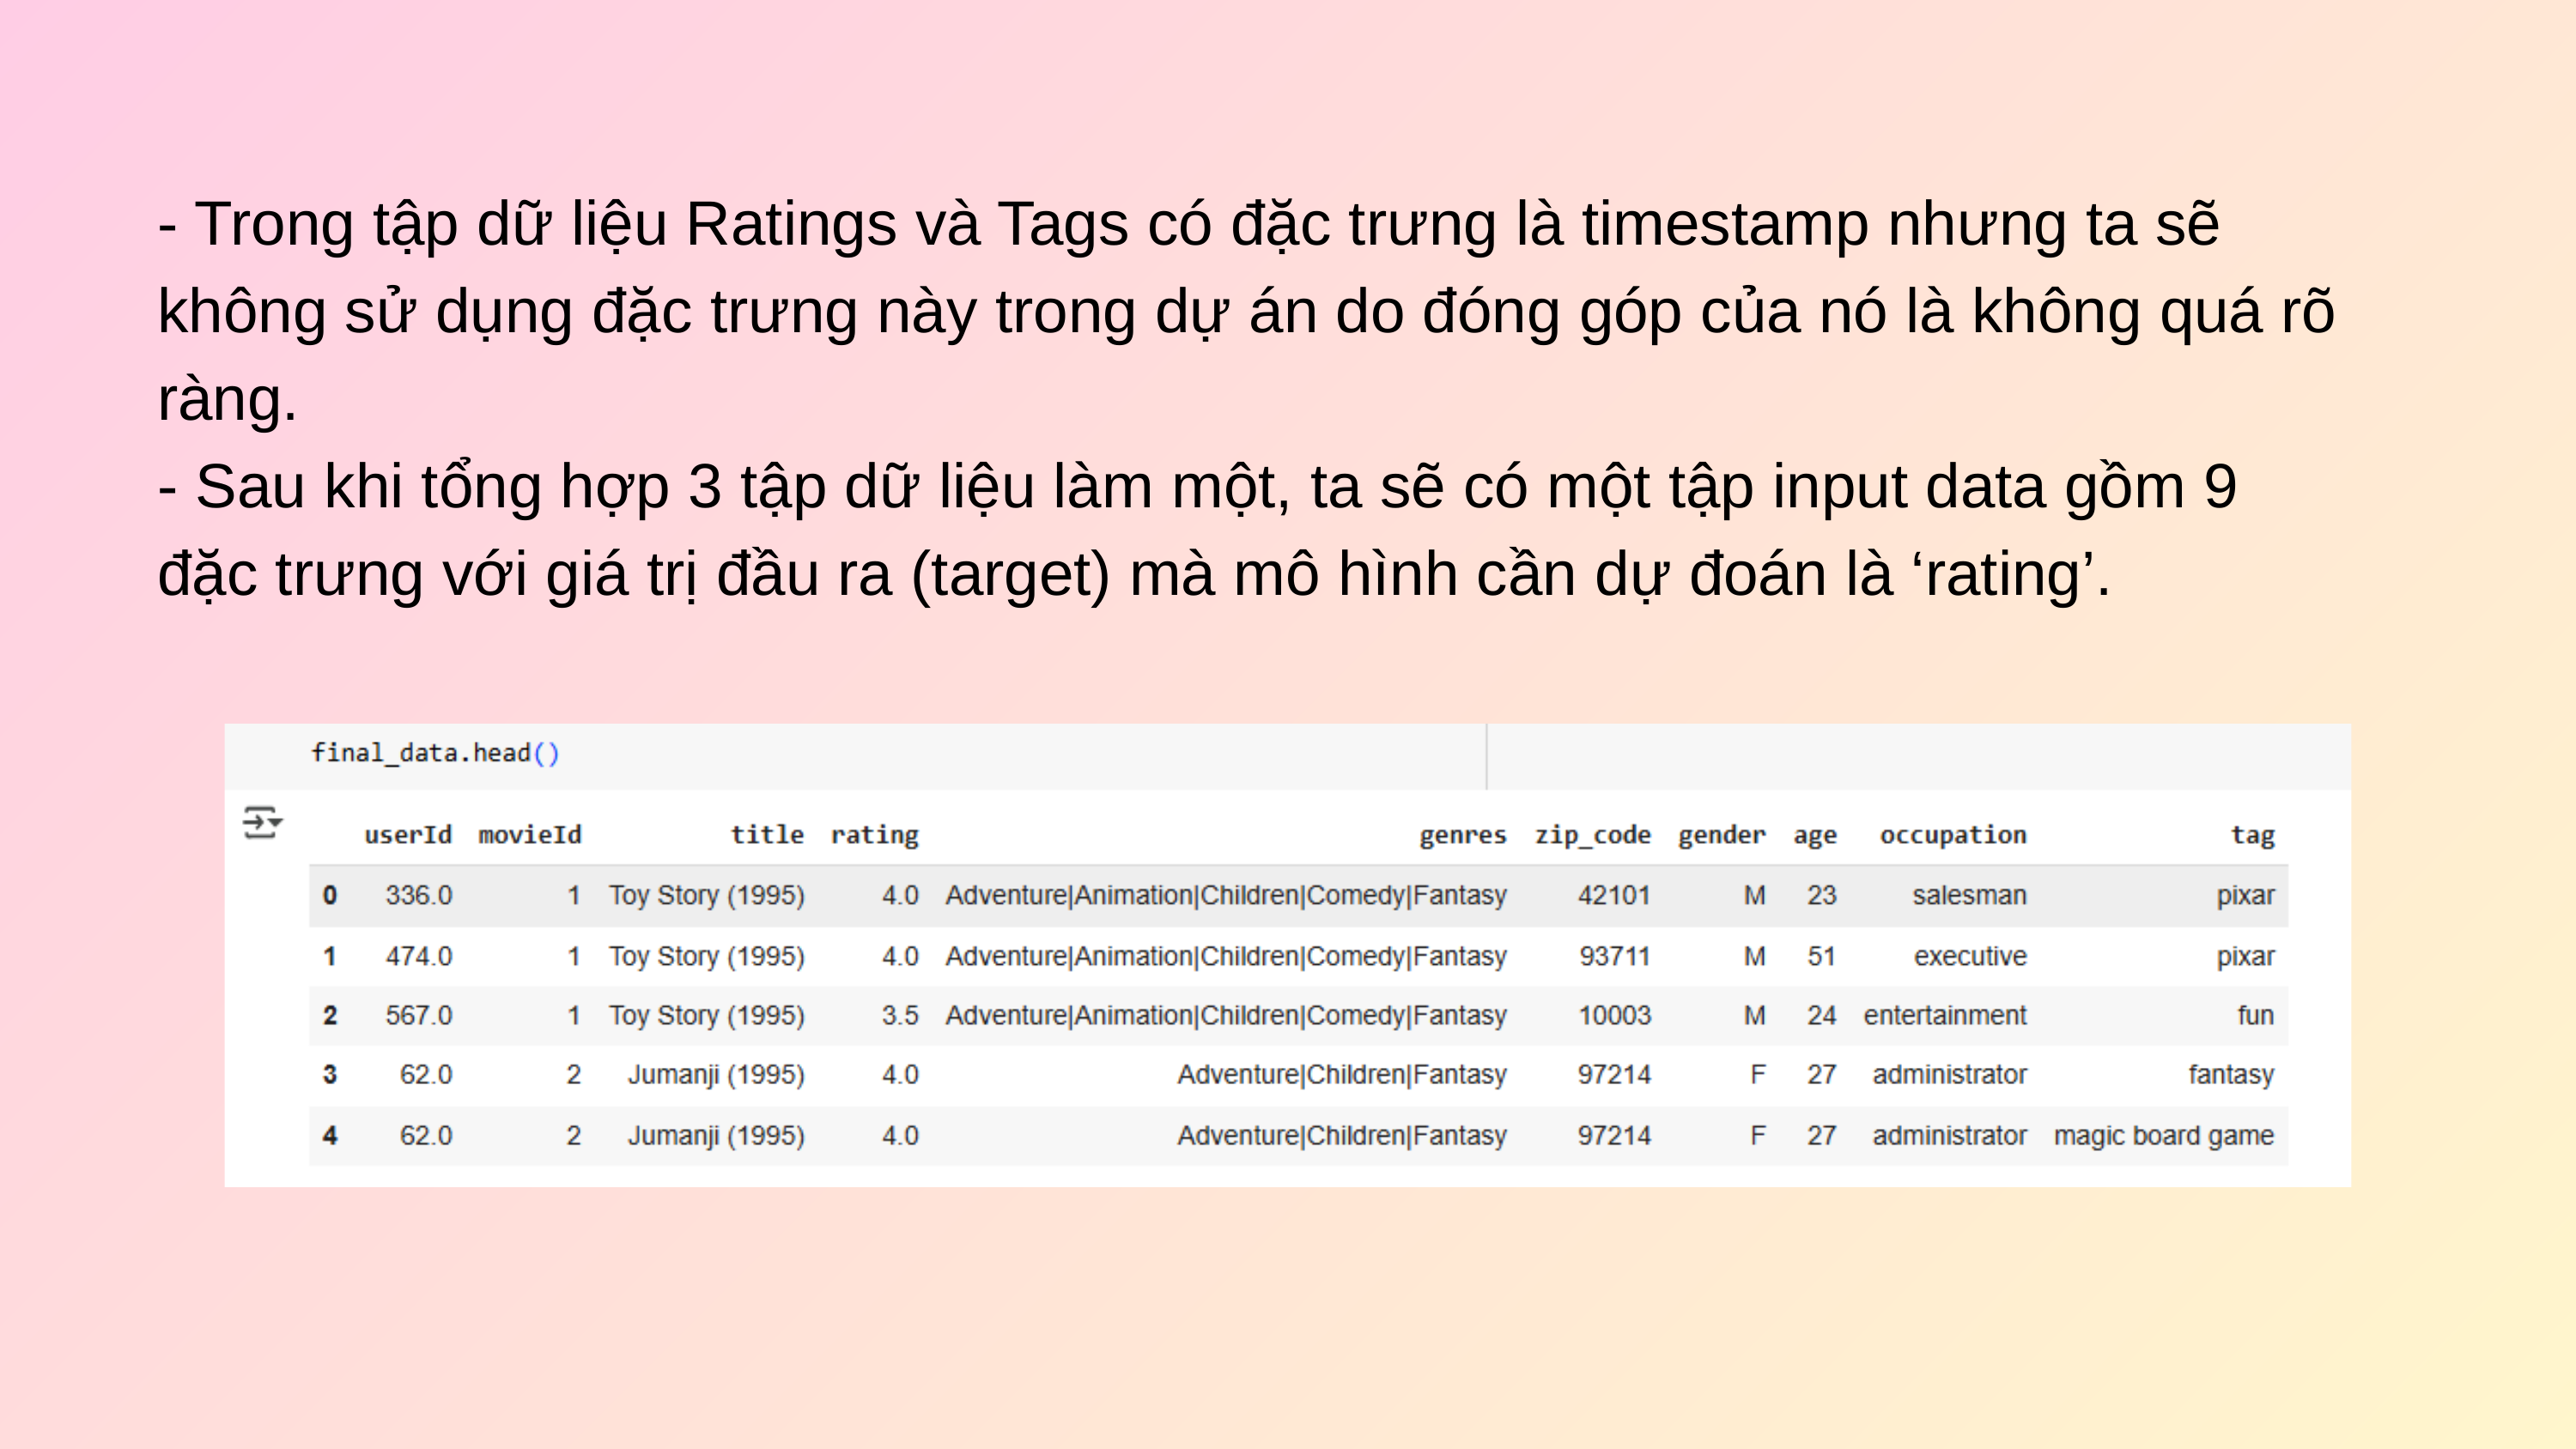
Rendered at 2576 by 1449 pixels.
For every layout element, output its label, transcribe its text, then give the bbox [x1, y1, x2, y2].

text_box - Trong tập dữ liệu Ratings và Tags có đặc trưng là timestamp nhưng ta sẽ không sử dụng đặc trưng này trong dự án do đóng góp của nó là không quá rõ ràng. - Sau khi tổng hợp 3 tập dữ liệu làm một, ta sẽ có một tập input data gồm 9 đặc trưng với giá trị đầu ra (target) mà mô hình cần dự đoán là ‘rating’. [157, 169, 2352, 609]
text_box [224, 724, 2352, 1188]
